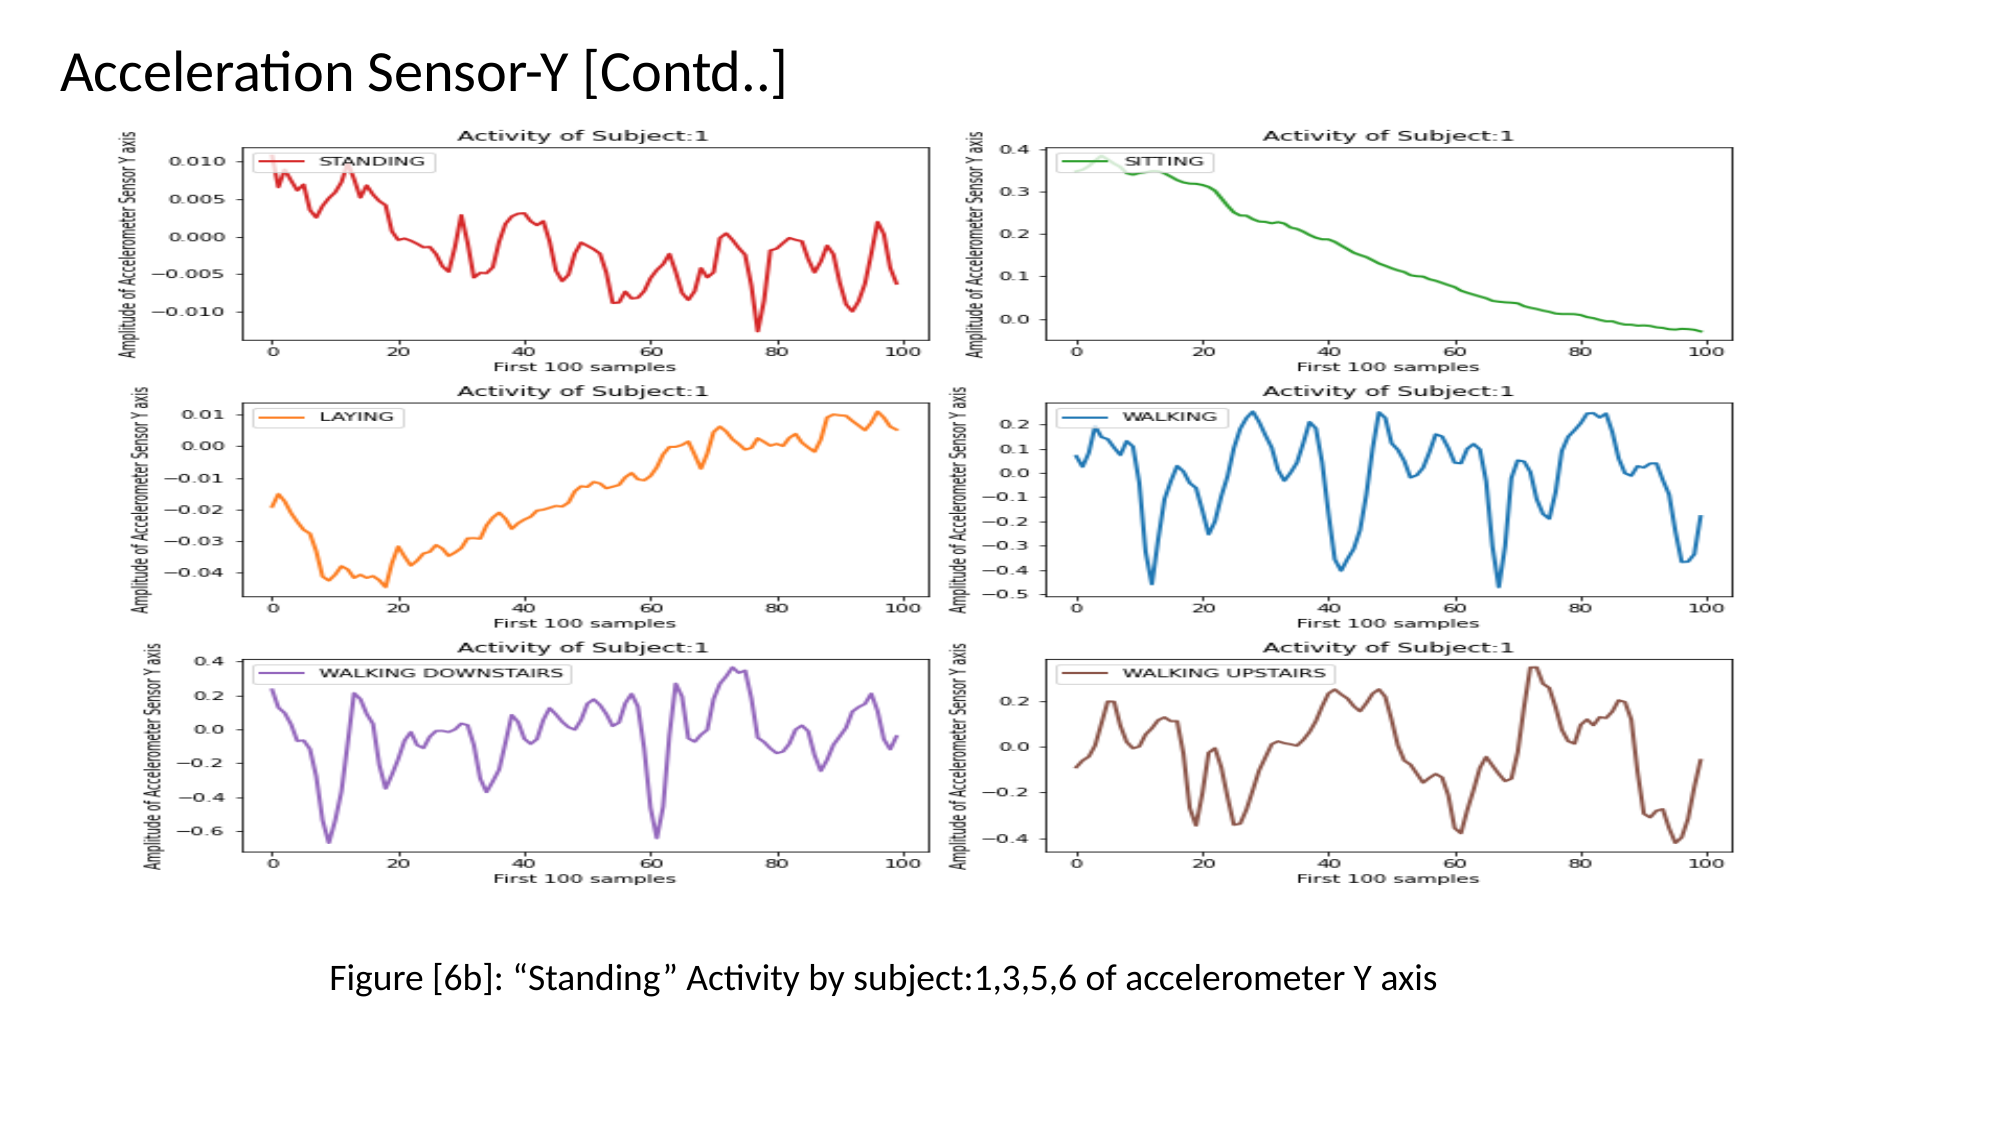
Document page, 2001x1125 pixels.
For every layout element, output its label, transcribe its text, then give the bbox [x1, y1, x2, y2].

text_box Figure [6b]: “Standing” Activity by subject:1,3,5,6 of accelerometer Y axis [210, 945, 1566, 1006]
text_box Acceleration Sensor-Y [Contd..] [45, 26, 1955, 111]
picture [98, 118, 1755, 897]
